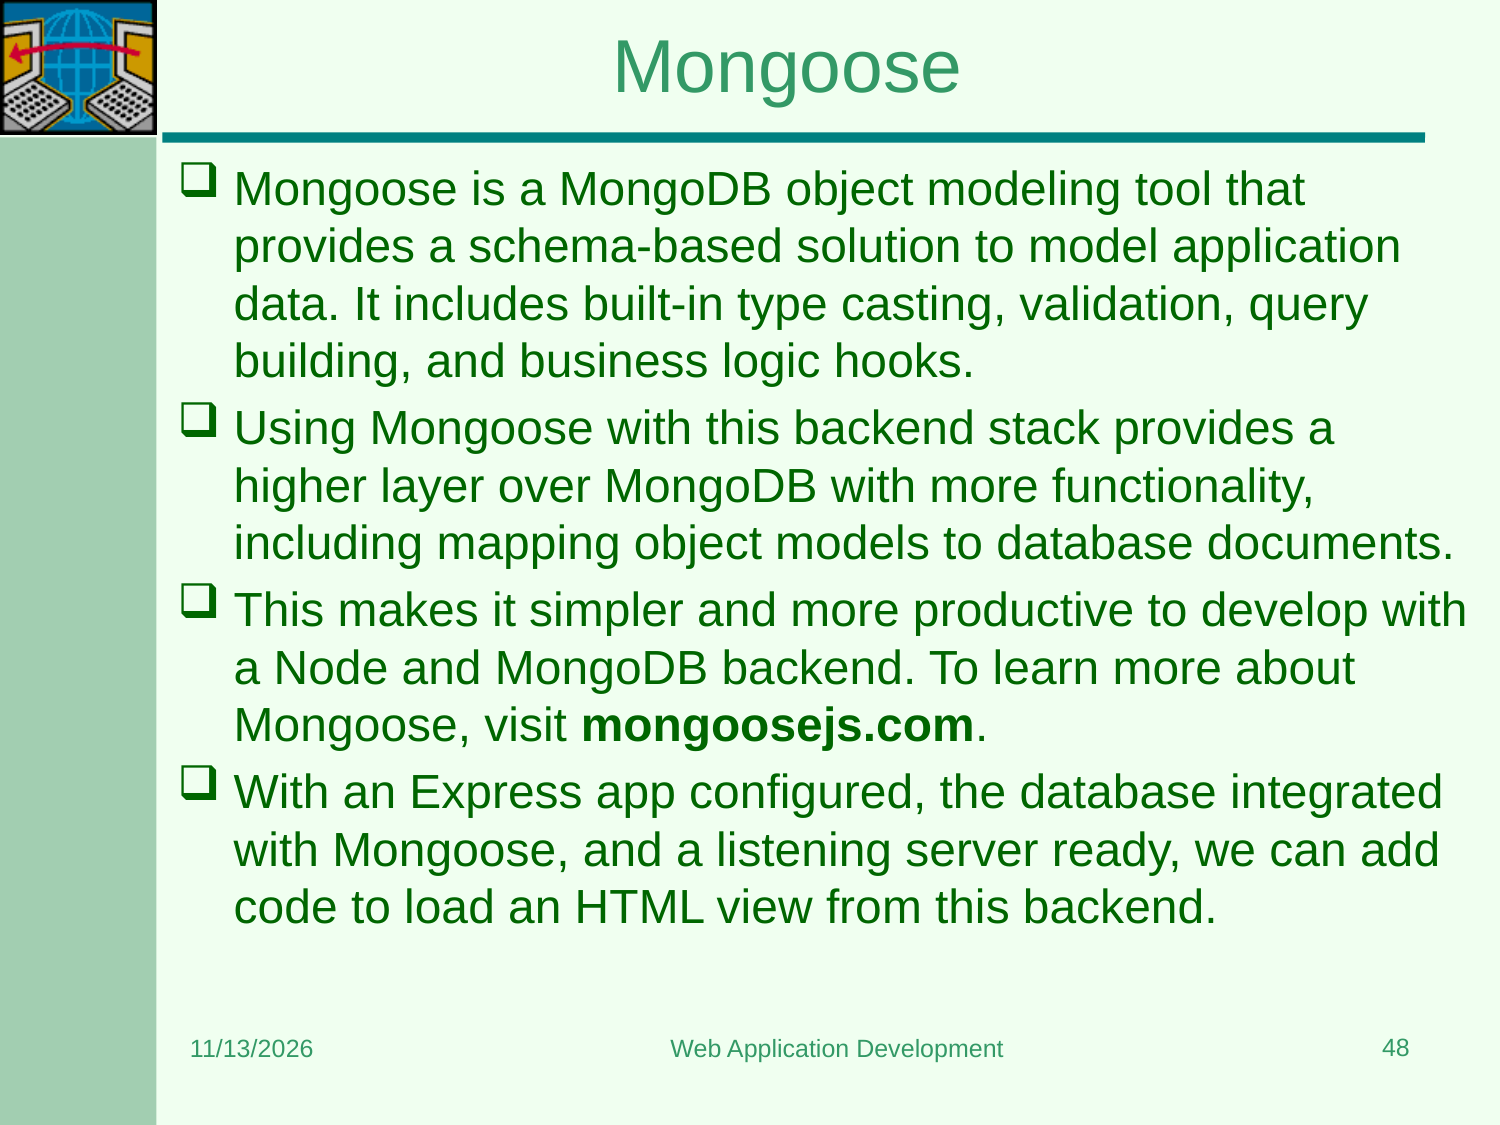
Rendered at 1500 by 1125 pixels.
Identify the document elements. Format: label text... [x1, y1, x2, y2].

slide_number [174, 1024, 438, 1104]
slide_number 48 [1237, 1024, 1426, 1103]
picture [0, 0, 157, 135]
list Mongoose is a MongoDB object modeling tool that provides a schema-based solution to model application data. It includes built-in type casting, validation, query building, and business logic hooks. Using Mongoose with this backend stack provides a higher layer over MongoDB with more functionality, including mapping object models to database documents. This makes it simpler and more productive to develop with a Node and MongoDB backend. To learn more about Mongoose, visit mongoosejs.com. With an Express app configured, the database integrated with Mongoose, and a listening server ready, we can add code to load an HTML view from this backend. [162, 149, 1488, 1013]
footer Web Application Development [462, 1024, 1213, 1104]
title Mongoose [150, 0, 1425, 125]
